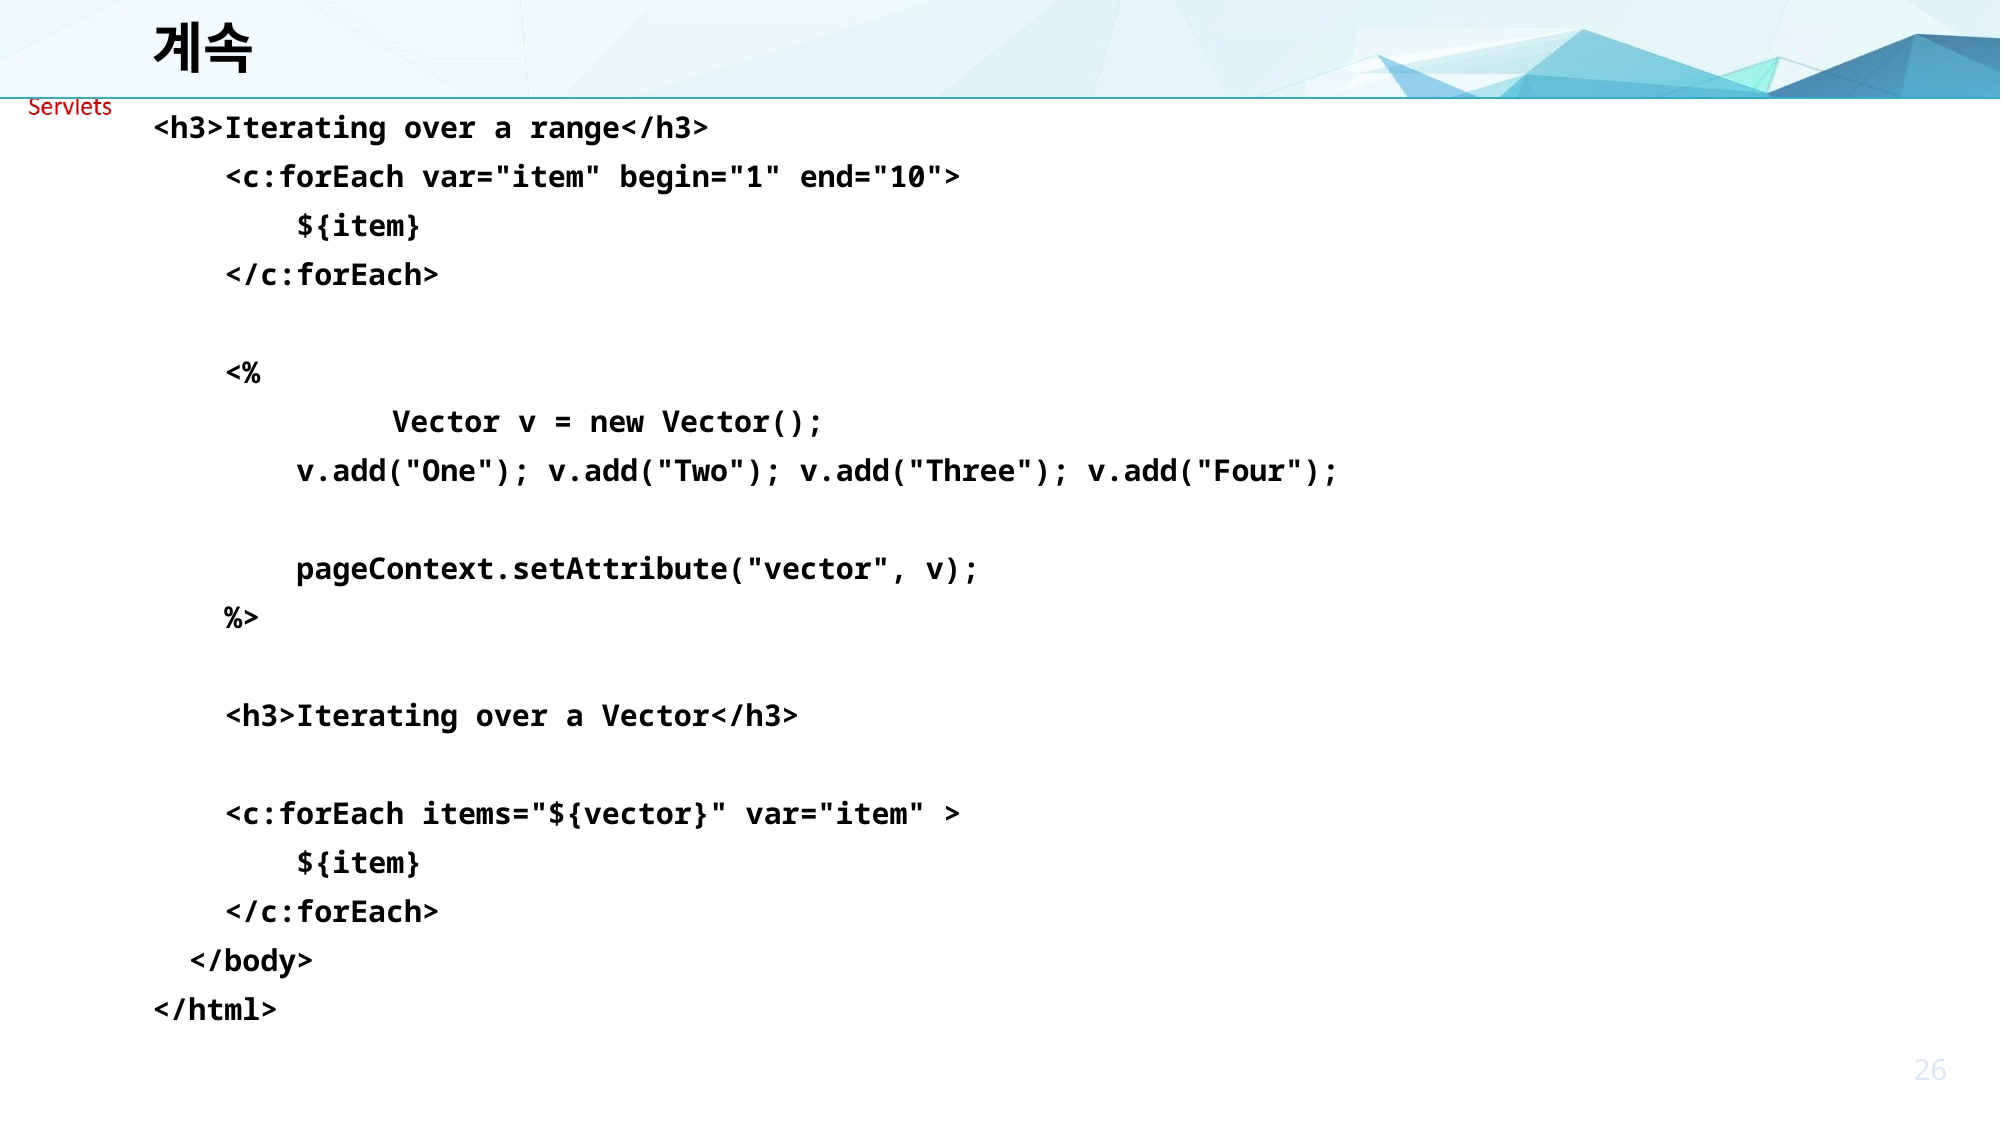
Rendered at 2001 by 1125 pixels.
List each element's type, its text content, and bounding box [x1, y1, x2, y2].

picture [0, 0, 2000, 122]
title 계속 [137, 13, 1863, 89]
list <h3>Iterating over a range</h3> <c:forEach var="item" begin="1" end="10"> ${item} </c:forEach> <% Vector v = new Vector(); v.add("One"); v.add("Two"); v.add("Three"); v.add("Four"); pageContext.setAttribute("vector", v); %> <h3>Iterating over a Vector</h3> <c:forEach items="${vector}" var="item" > ${item} </c:forEach> </body> </html> [137, 104, 1863, 1036]
slide_number 26 [1877, 1041, 1963, 1102]
